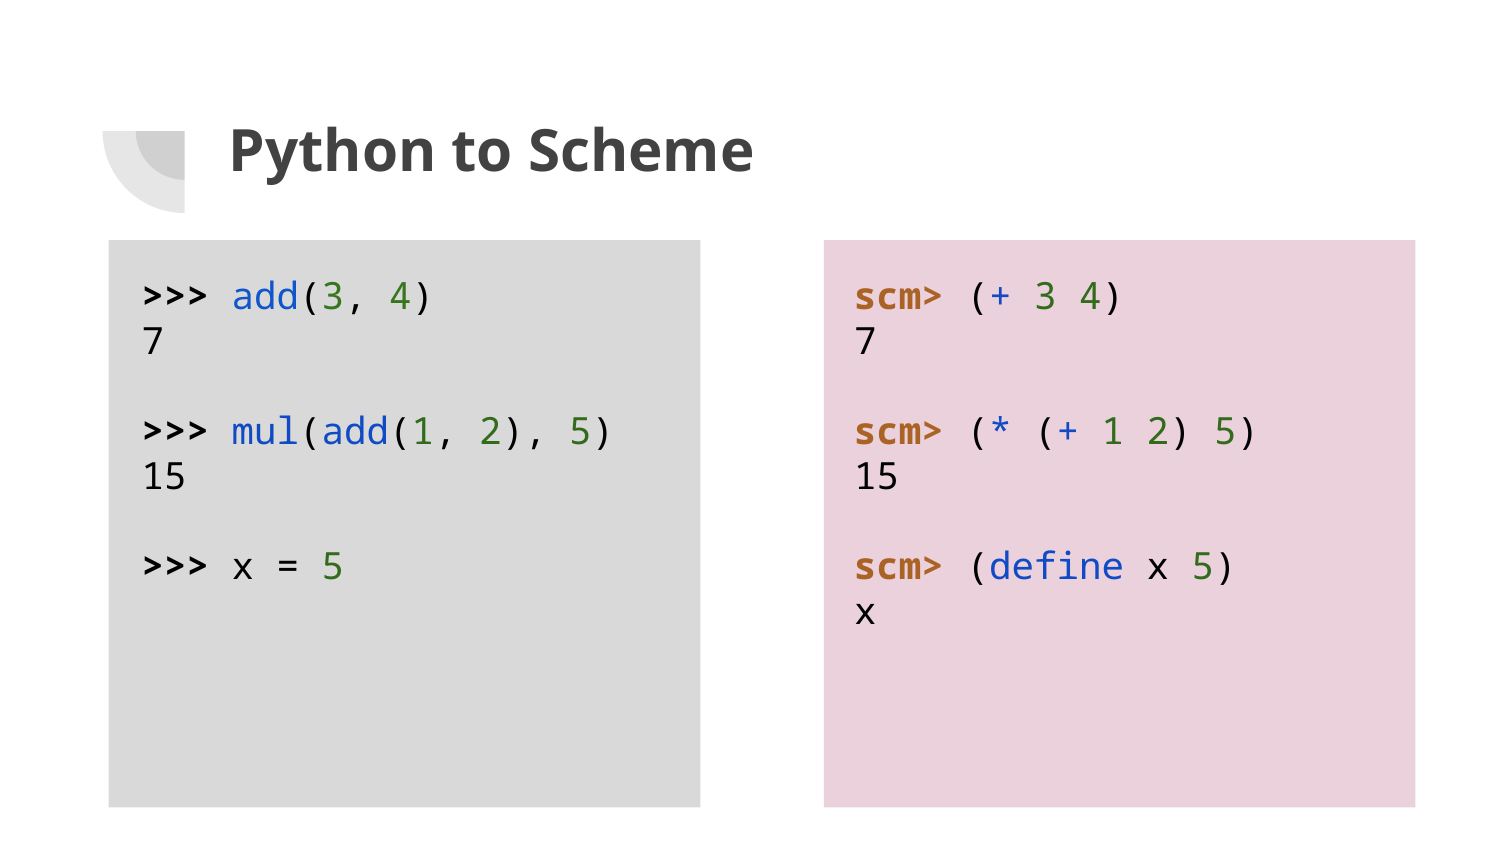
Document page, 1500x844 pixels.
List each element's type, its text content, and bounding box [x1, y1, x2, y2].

text_box scm> [839, 399, 975, 460]
text_box [108, 240, 701, 808]
text_box >>> add(3, 4) 7 >>> mul(add(1, 2), 5) 15 >>> x = 5 [126, 256, 684, 789]
text_box scm> [839, 535, 975, 595]
text_box scm> [839, 264, 975, 325]
text_box [823, 240, 1416, 808]
title Python to Scheme [213, 98, 1368, 263]
text_box scm> (+ 3 4) 7 scm> (* (+ 1 2) 5) 15 scm> (define x 5) x [839, 256, 1397, 789]
